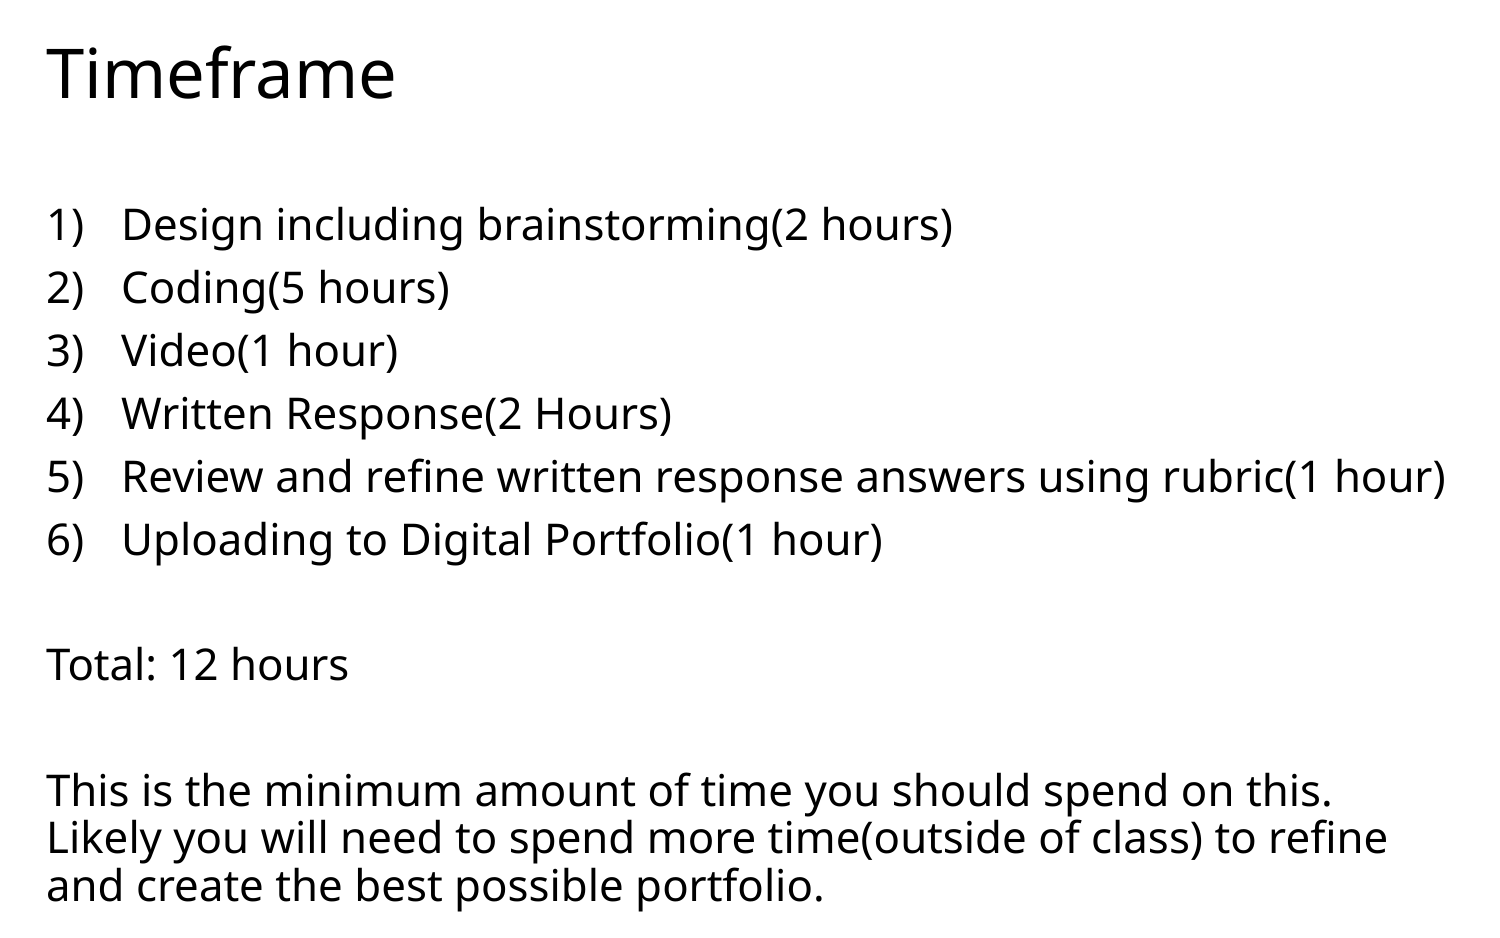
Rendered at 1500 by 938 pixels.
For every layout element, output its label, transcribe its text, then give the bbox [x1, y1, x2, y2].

list Design including brainstorming(2 hours) Coding(5 hours) Video(1 hour) Written Response(2 Hours) Review and refine written response answers using rubric(1 hour) Uploading to Digital Portfolio(1 hour) Total: 12 hours This is the minimum amount of time you should spend on this. Likely you will need to spend more time(outside of class) to refine and create the best possible portfolio. [31, 127, 1469, 913]
title Timeframe [31, 24, 1397, 127]
